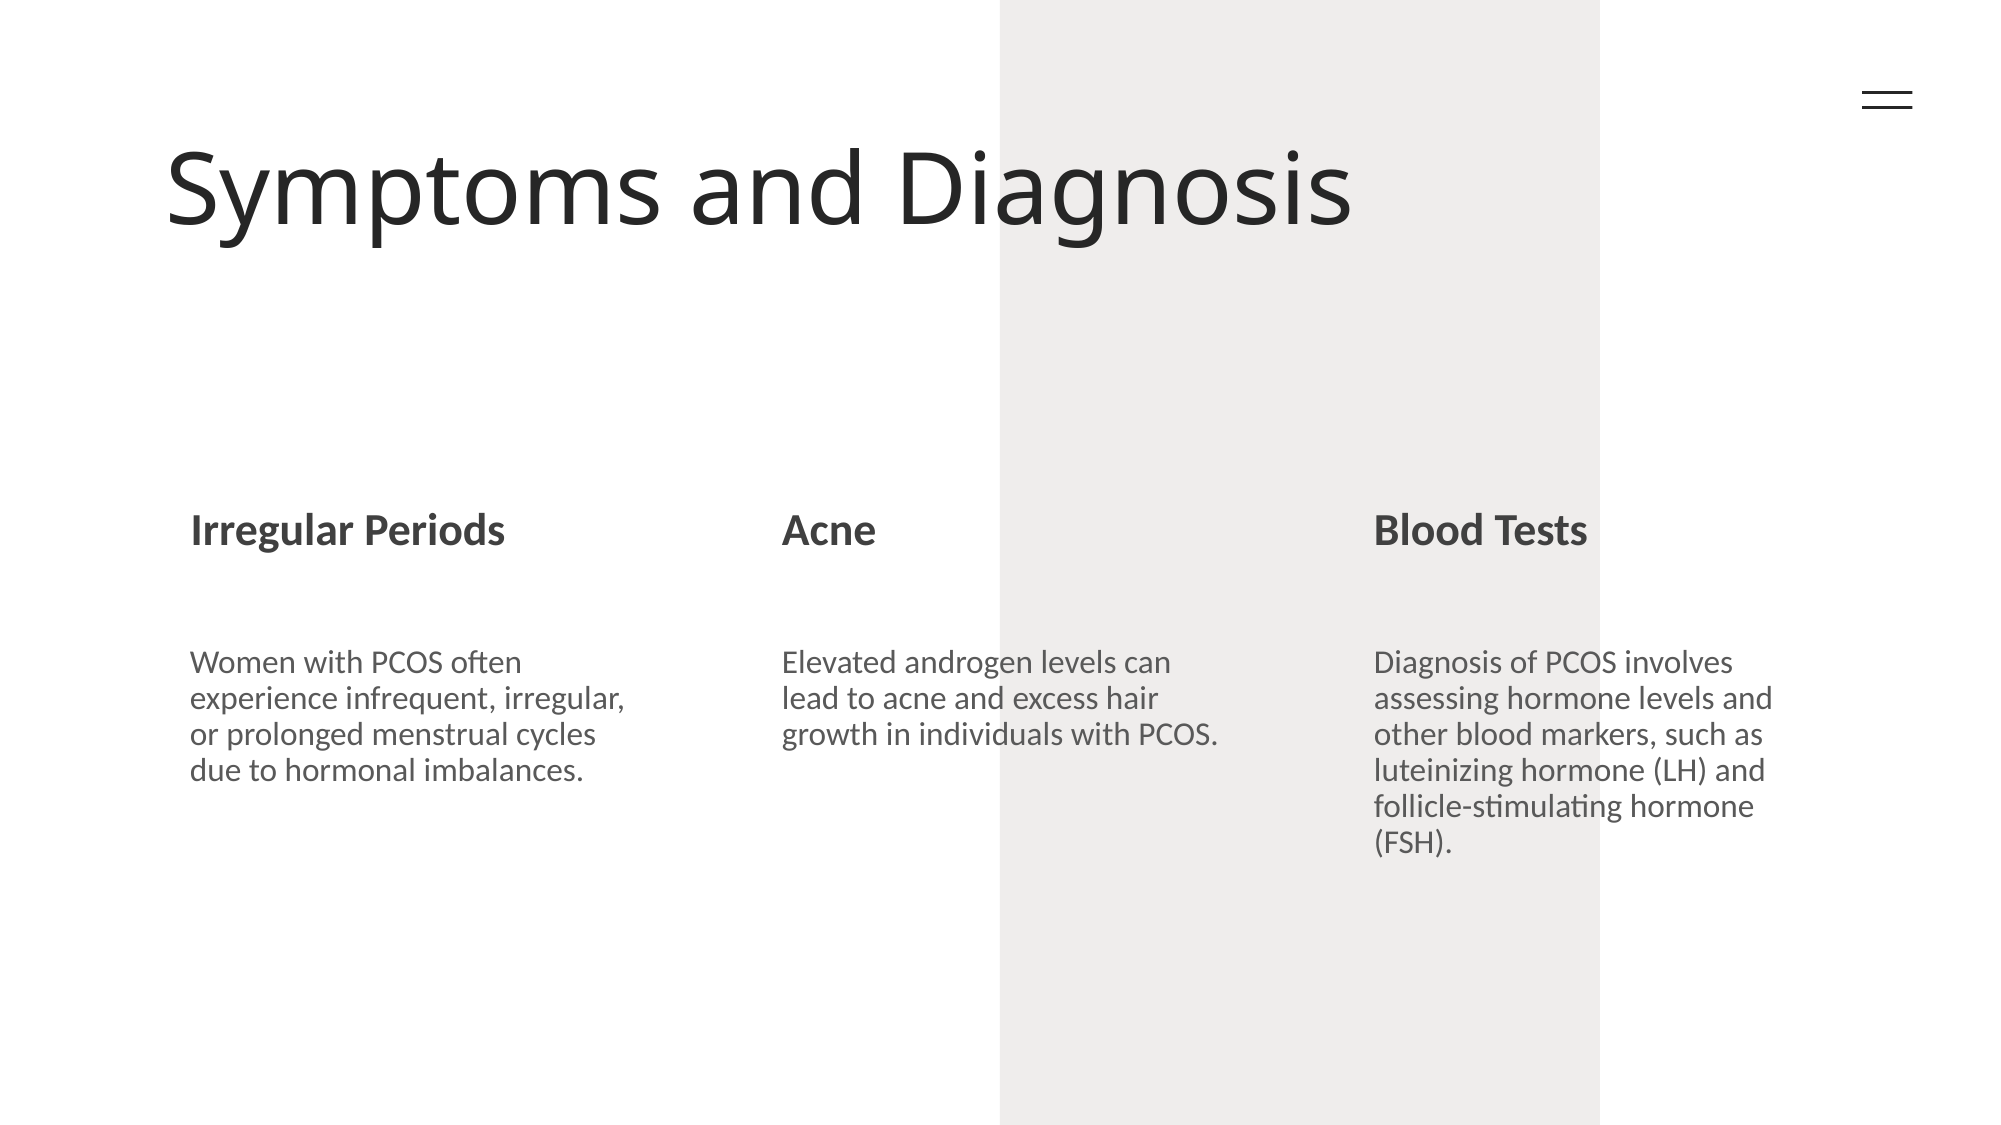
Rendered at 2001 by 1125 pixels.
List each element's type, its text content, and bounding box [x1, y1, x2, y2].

list Blood Tests [1358, 440, 1838, 563]
list Diagnosis of PCOS involves assessing hormone levels and other blood markers, such as luteinizing hormone (LH) and follicle-stimulating hormone (FSH). [1358, 637, 1838, 975]
title Symptoms and Diagnosis [150, 130, 1863, 349]
list Elevated androgen levels can lead to acne and excess hair growth in individuals with PCOS. [766, 637, 1246, 975]
list Women with PCOS often experience infrequent, irregular, or prolonged menstrual cycles due to hormonal imbalances. [174, 637, 654, 975]
list Irregular Periods [175, 440, 655, 563]
list Acne [766, 440, 1246, 563]
